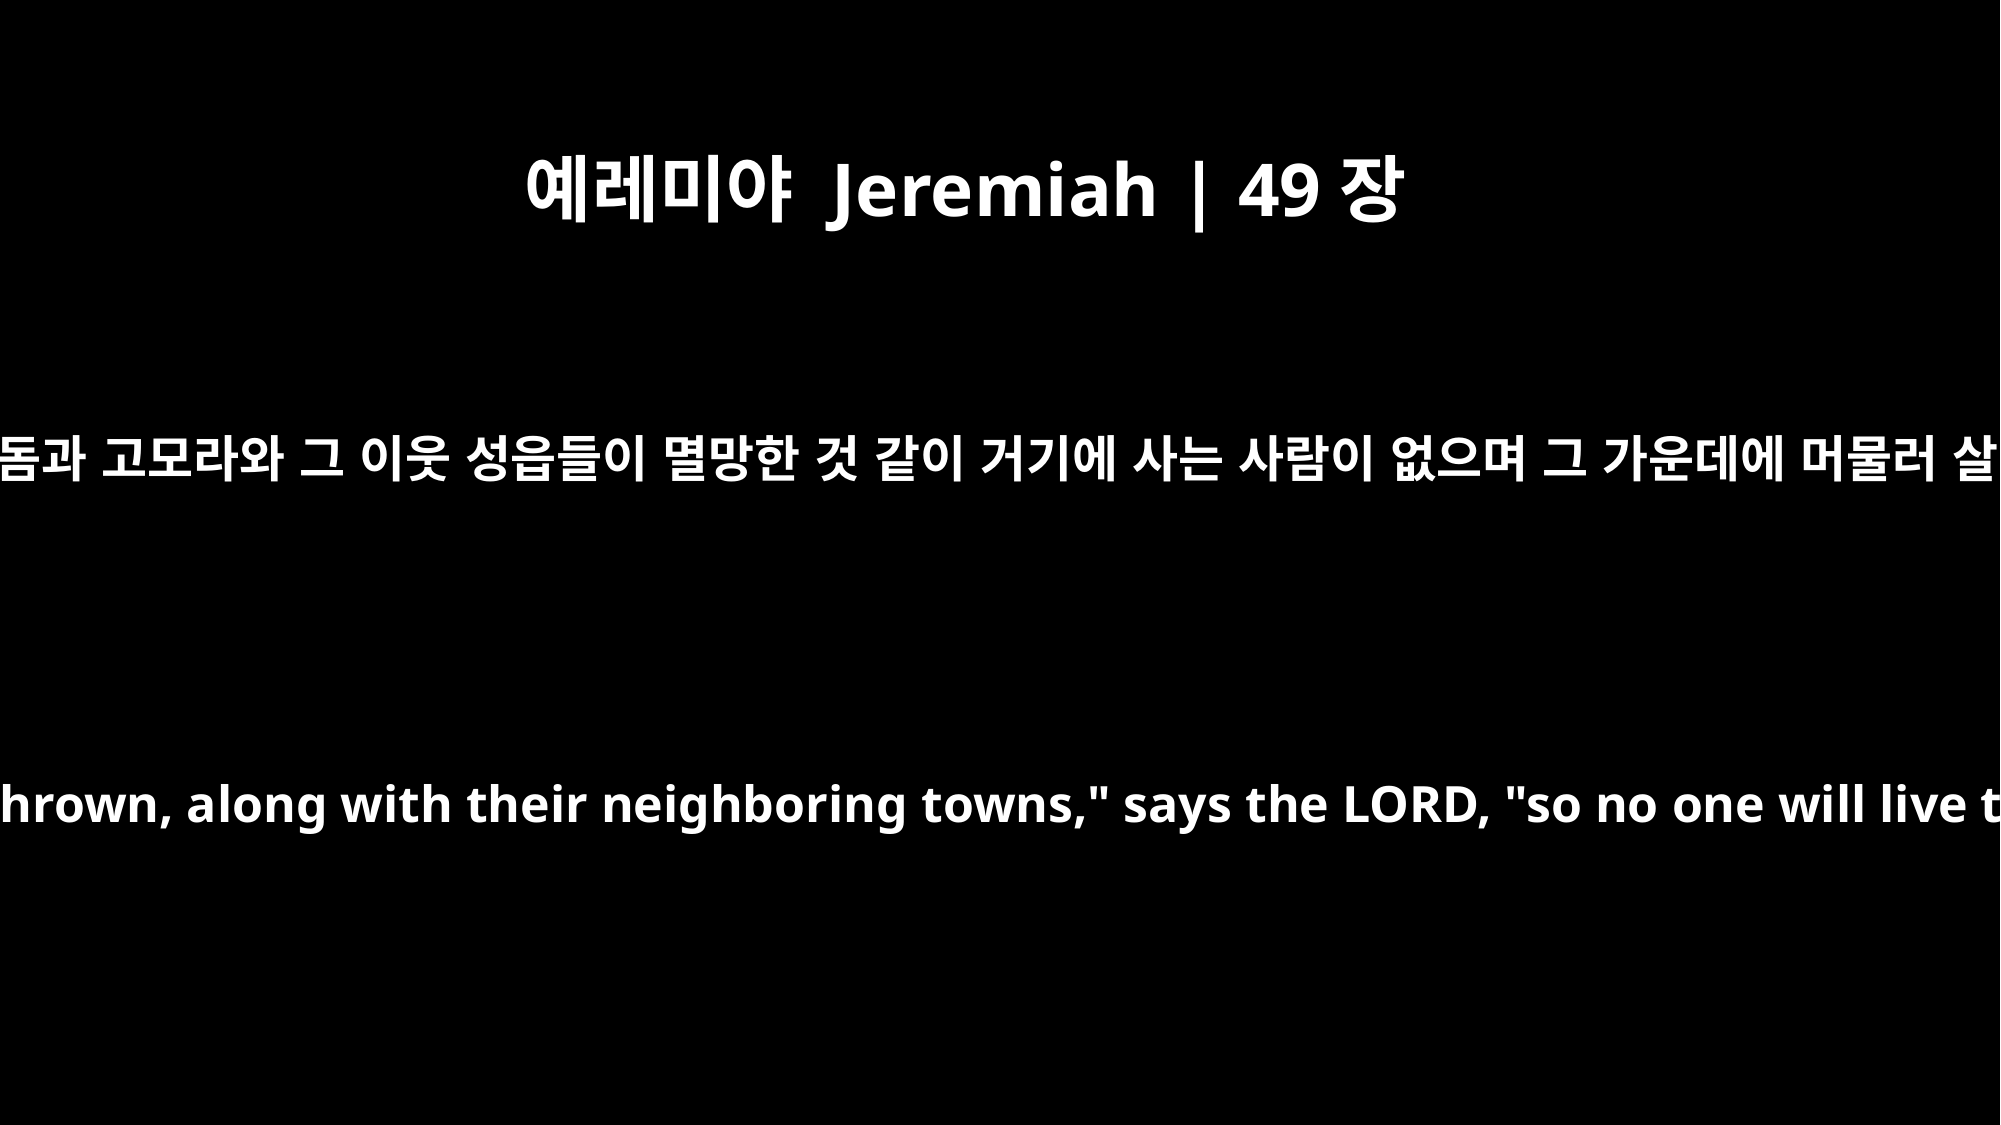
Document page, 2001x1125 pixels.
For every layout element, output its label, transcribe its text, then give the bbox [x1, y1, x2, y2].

text_box 18 여호와께서 말씀하시니라 소돔과 고모라와 그 이웃 성읍들이 멸망한 것 같이 거기에 사는 사람이 없으며 그 가운데에 머물러 살 사람이 아무도 없으리라 [0, 359, 2000, 495]
text_box As Sodom and Gomorrah were overthrown, along with their neighboring towns," says the LORD, "so no one will live there; no man will dwell in it. [0, 764, 2000, 840]
text_box 예레미야 Jeremiah | 49장 [510, 136, 1422, 239]
